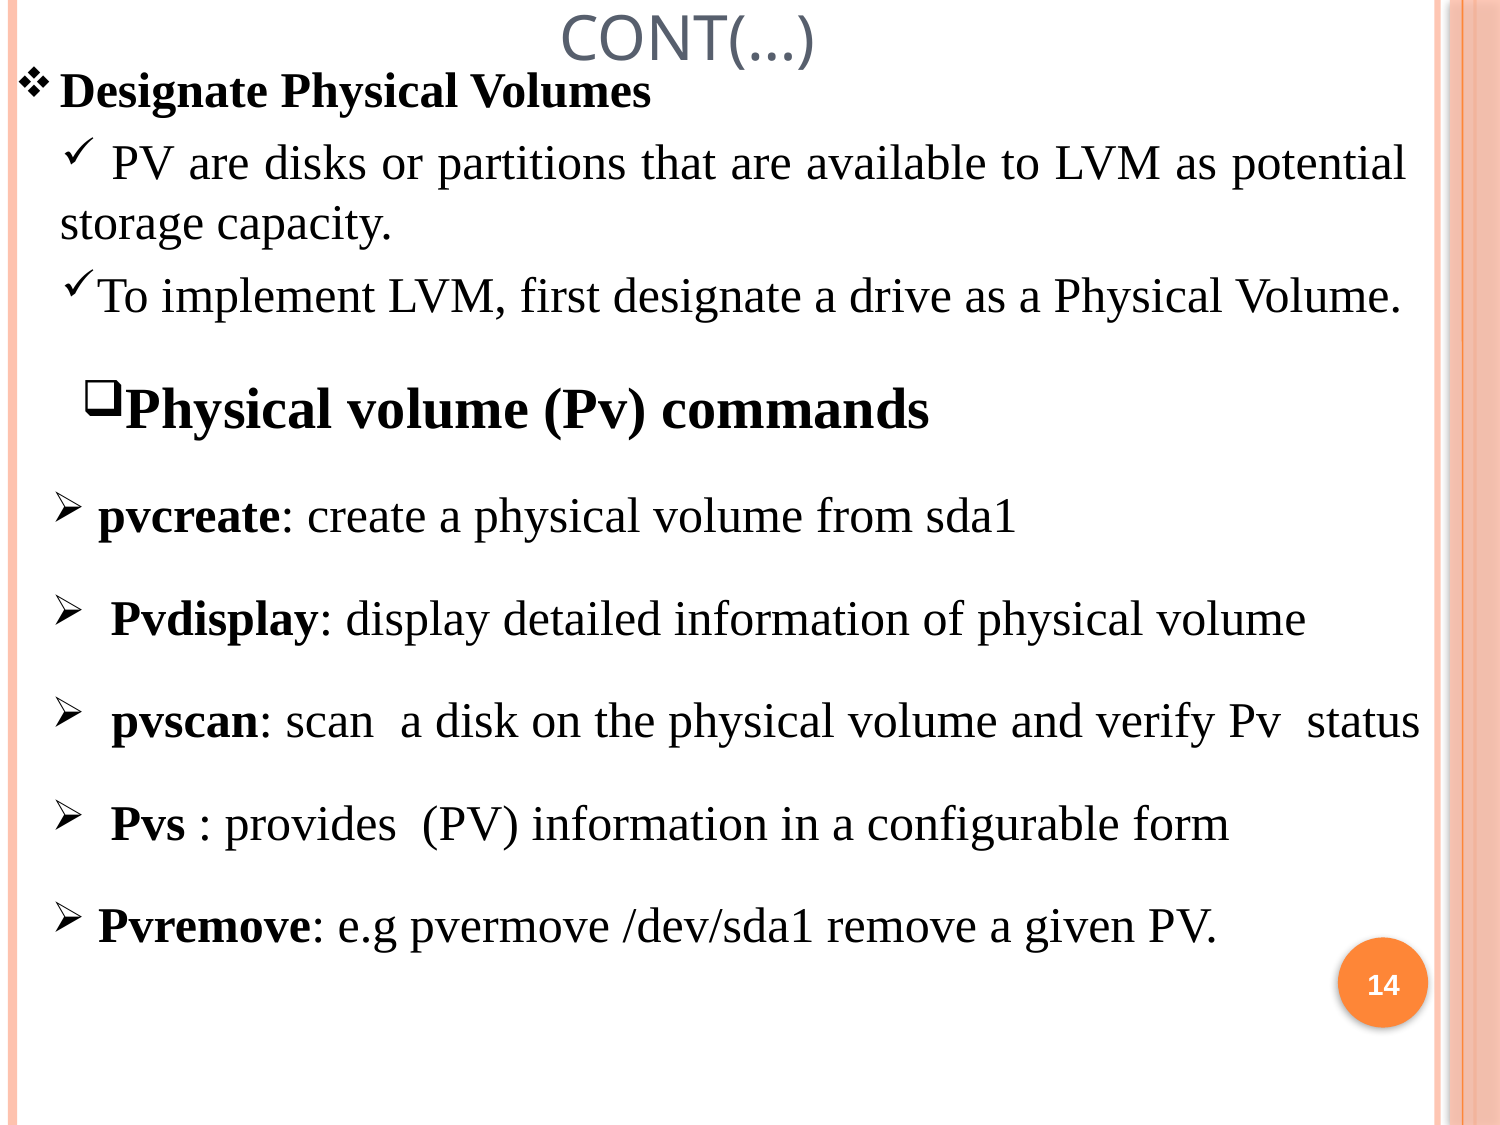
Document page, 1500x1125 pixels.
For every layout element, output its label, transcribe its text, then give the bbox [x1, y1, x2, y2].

list Designate Physical Volumes PV are disks or partitions that are available to LVM as potential storage capacity. To implement LVM, first designate a drive as a Physical Volume. Physical volume (Pv) commands pvcreate: create a physical volume from sda1 Pvdisplay: display detailed information of physical volume pvscan: scan a disk on the physical volume and verify Pv status Pvs : provides (PV) information in a configurable form Pvremove: e.g pvermove /dev/sda1 remove a given PV. [0, 49, 1438, 938]
slide_number 14 [1333, 940, 1434, 1026]
title Cont(…) [75, 0, 1300, 49]
